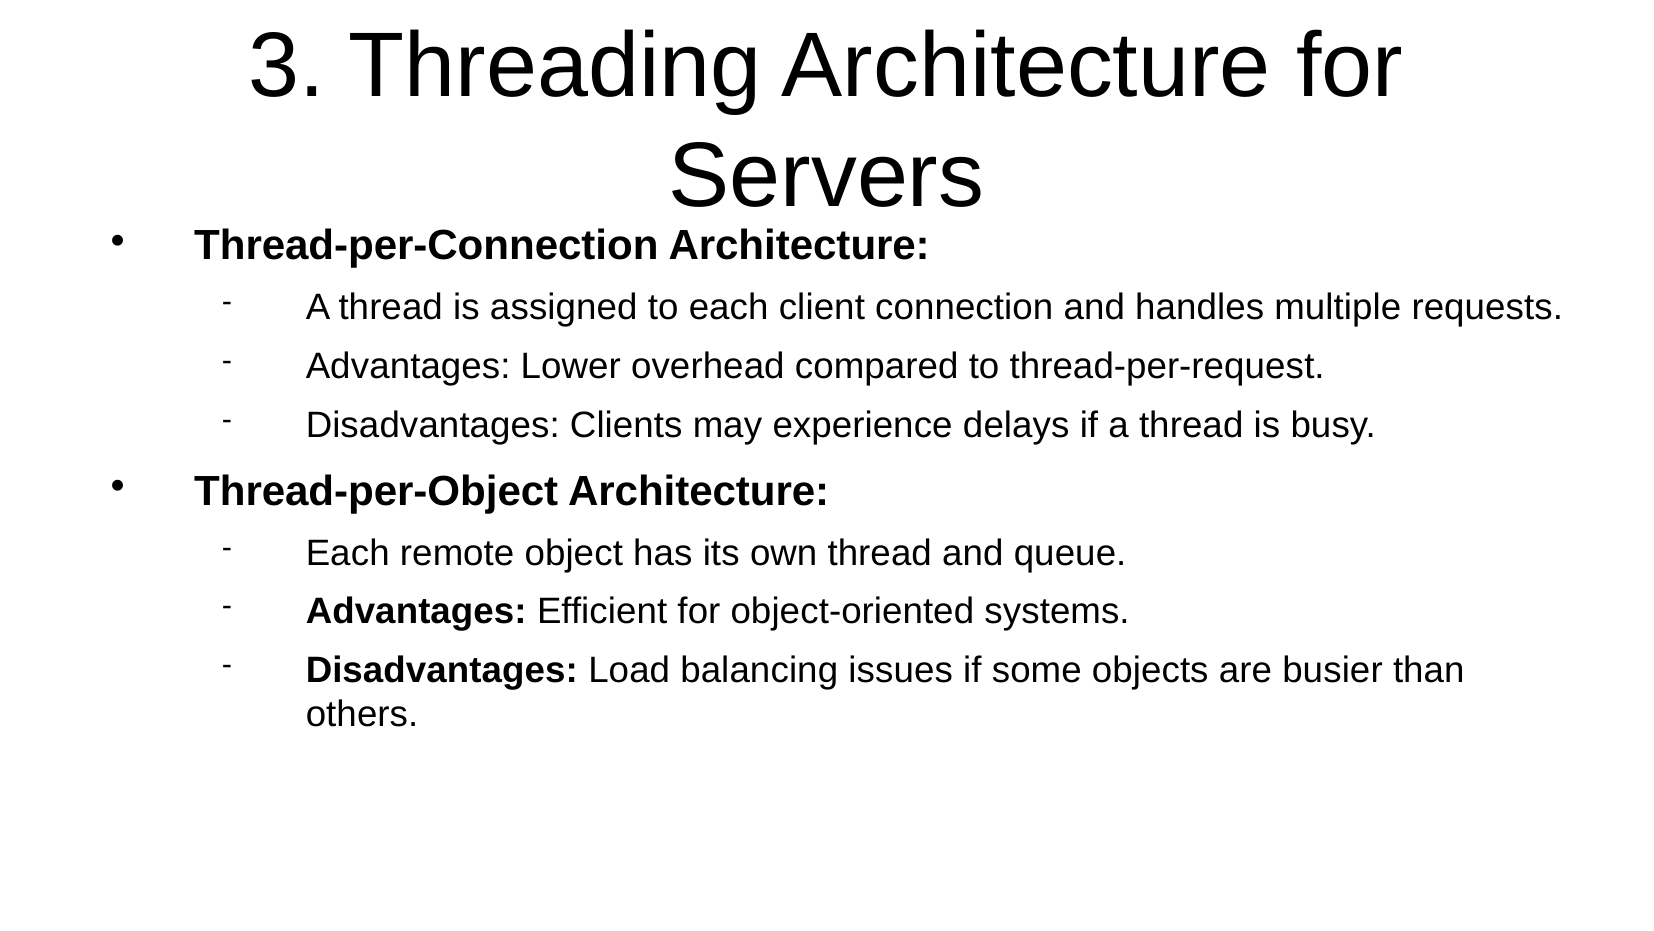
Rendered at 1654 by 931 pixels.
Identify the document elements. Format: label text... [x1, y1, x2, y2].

text_box Thread-per-Connection Architecture: A thread is assigned to each client connection and handles multiple requests. Advantages: Lower overhead compared to thread-per-request. Disadvantages: Clients may experience delays if a thread is busy. Thread-per-Object Architecture: Each remote object has its own thread and queue. Advantages: Efficient for object-oriented systems. Disadvantages: Load balancing issues if some objects are busier than others. [82, 217, 1571, 757]
text_box 3. Threading Architecture for Servers [82, 4, 1571, 217]
